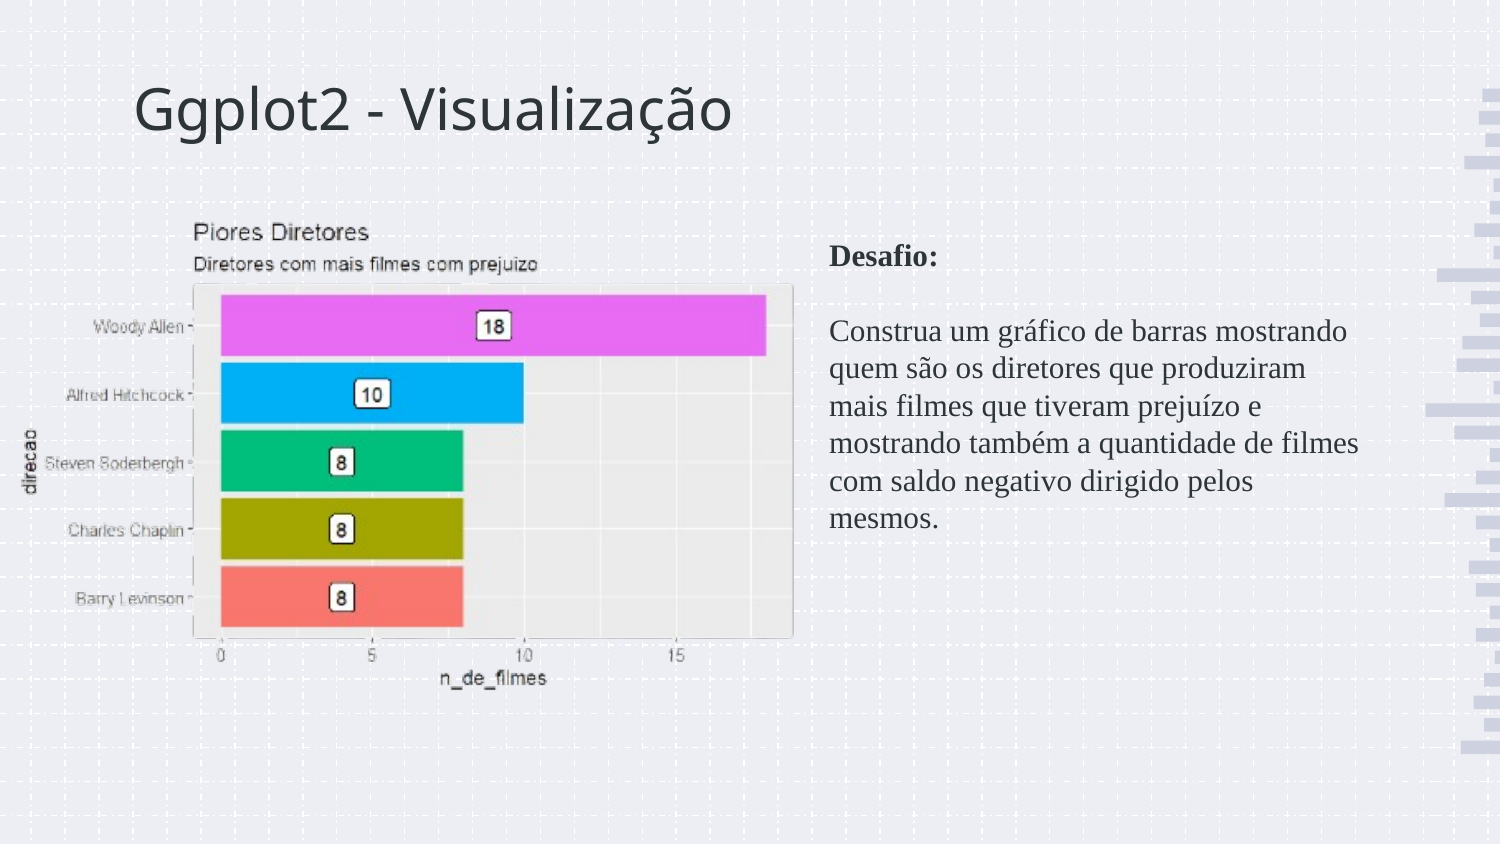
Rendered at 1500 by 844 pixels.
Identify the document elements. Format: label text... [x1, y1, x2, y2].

picture [10, 211, 805, 701]
title Ggplot2 - Visualização [118, 57, 1382, 151]
title Desafio: Construa um gráfico de barras mostrando quem são os diretores que produziram mais filmes que tiveram prejuízo e mostrando também a quantidade de filmes com saldo negativo dirigido pelos mesmos. [814, 256, 1382, 588]
